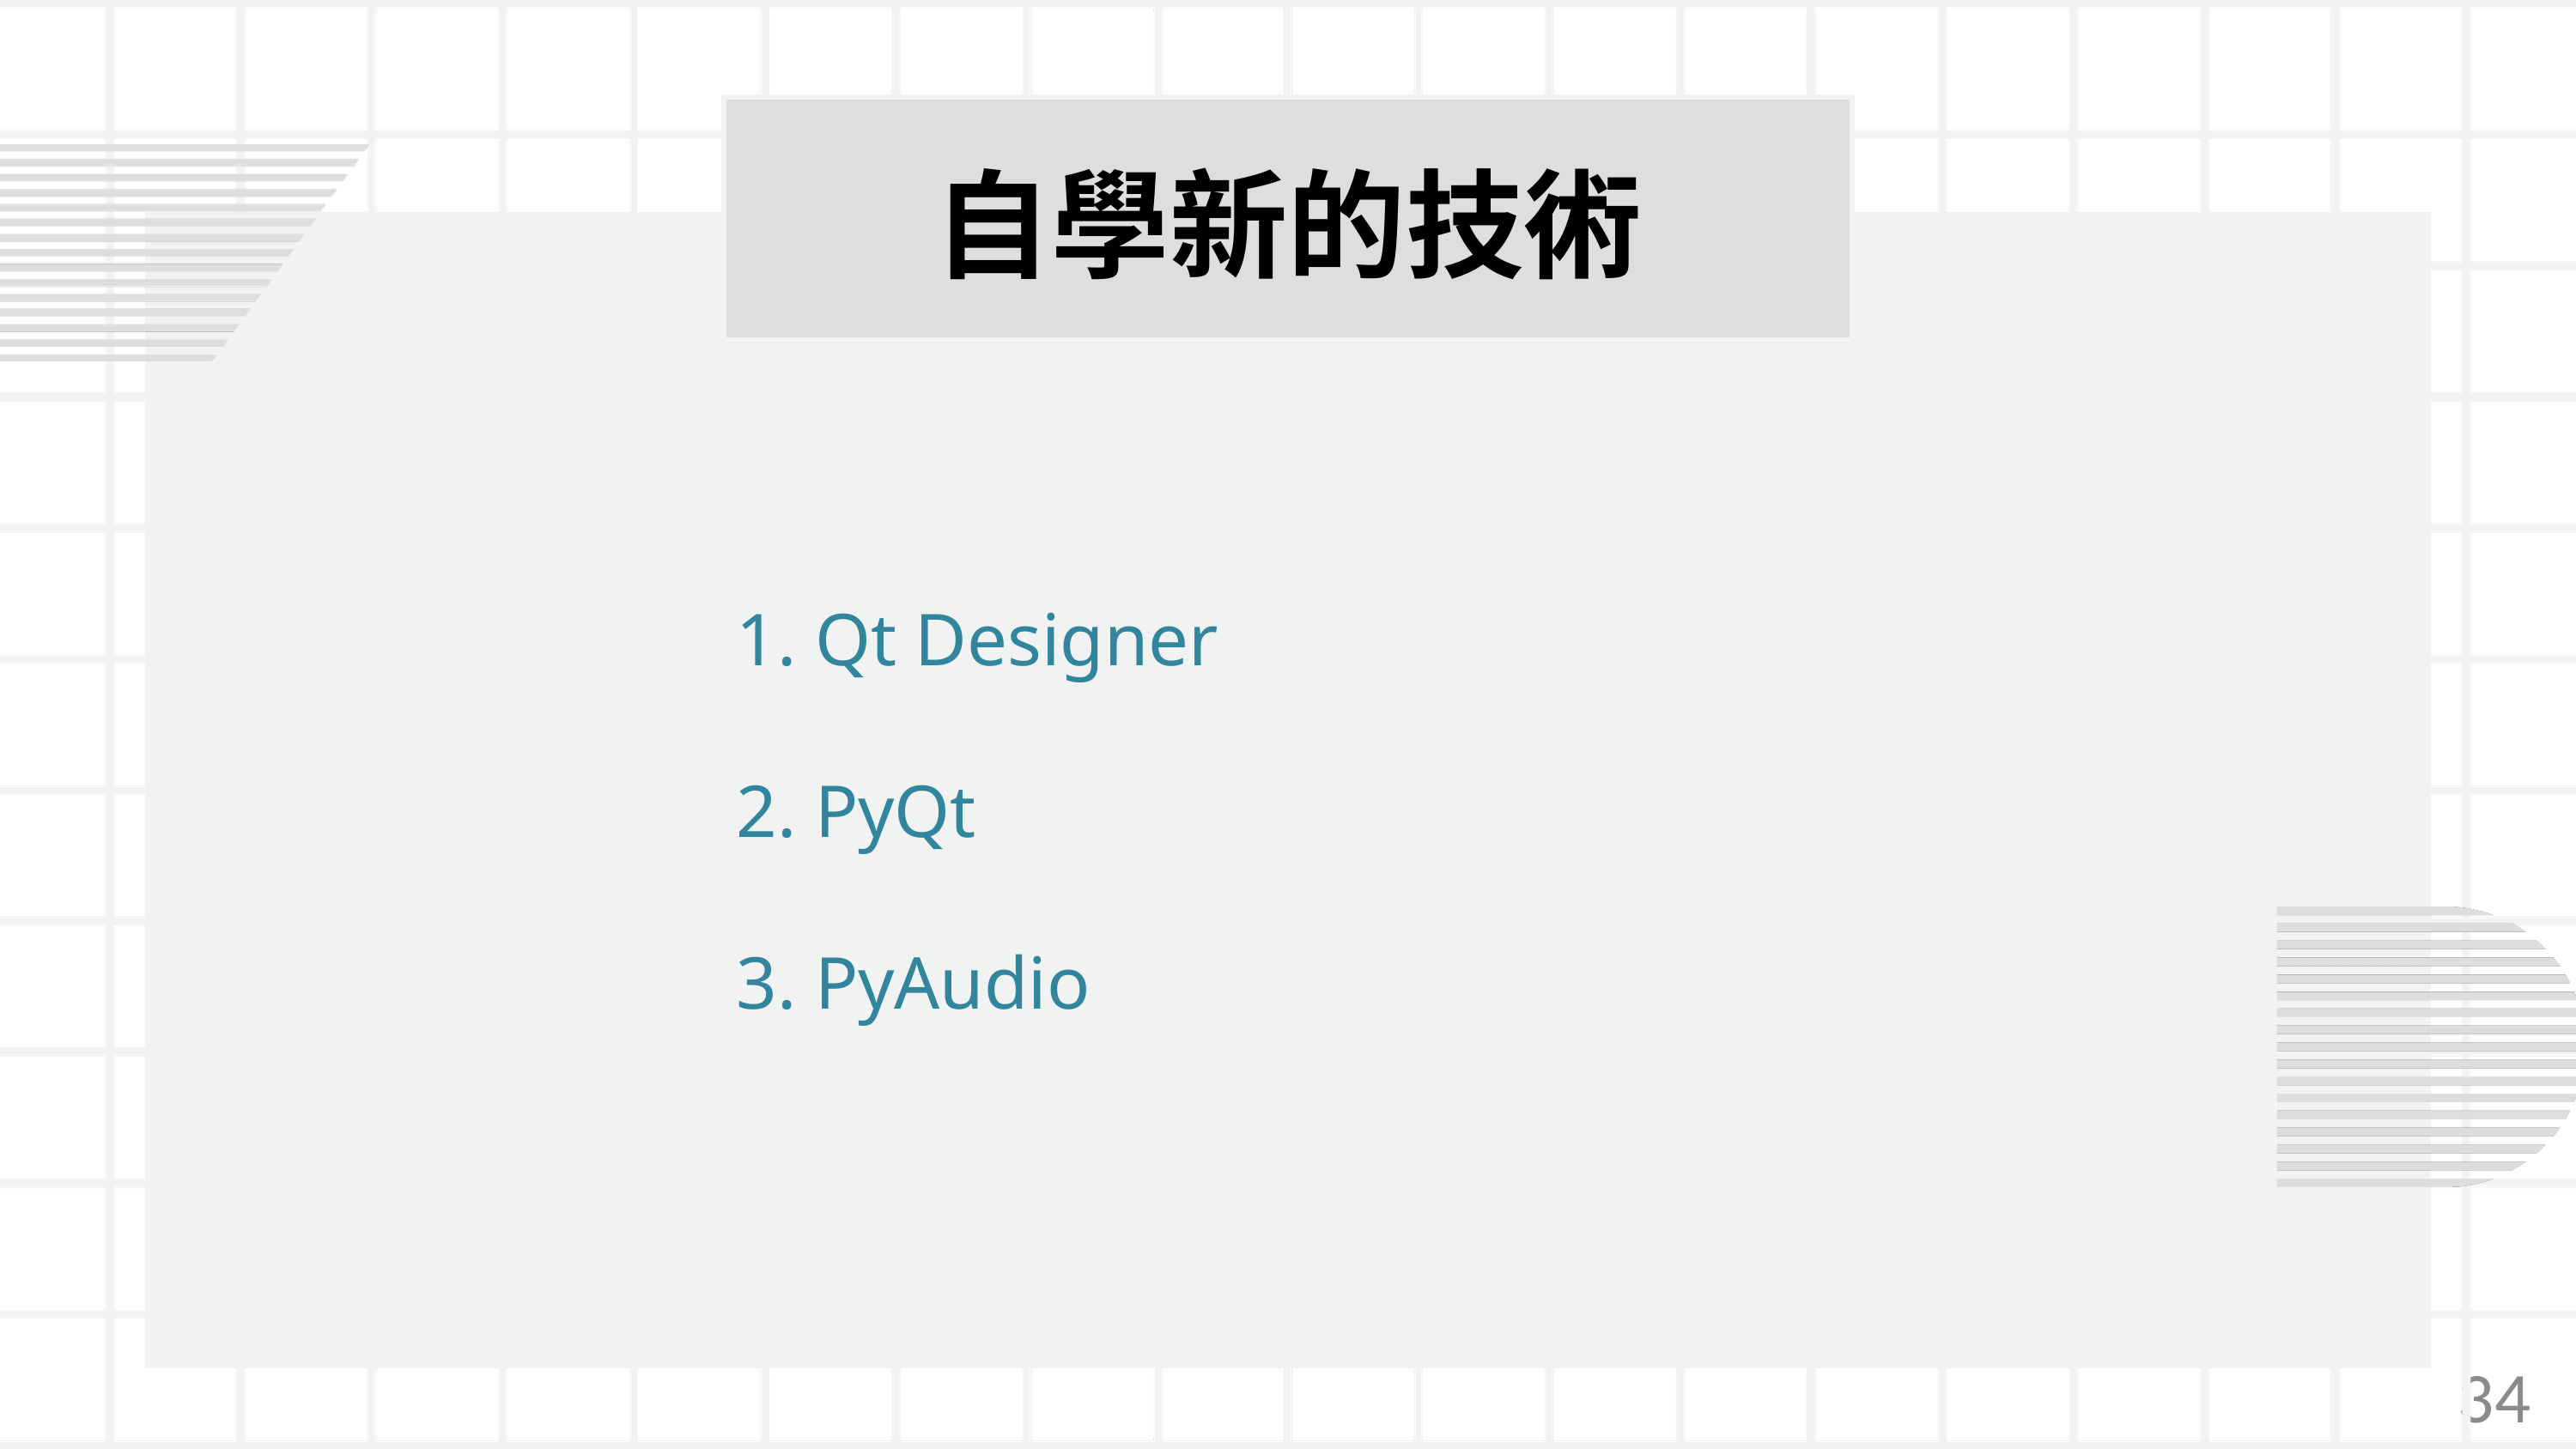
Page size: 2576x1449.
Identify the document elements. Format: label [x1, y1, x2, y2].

text_box [0, 0, 2576, 1449]
text_box [640, 96, 1936, 341]
text_box [144, 211, 2432, 1368]
